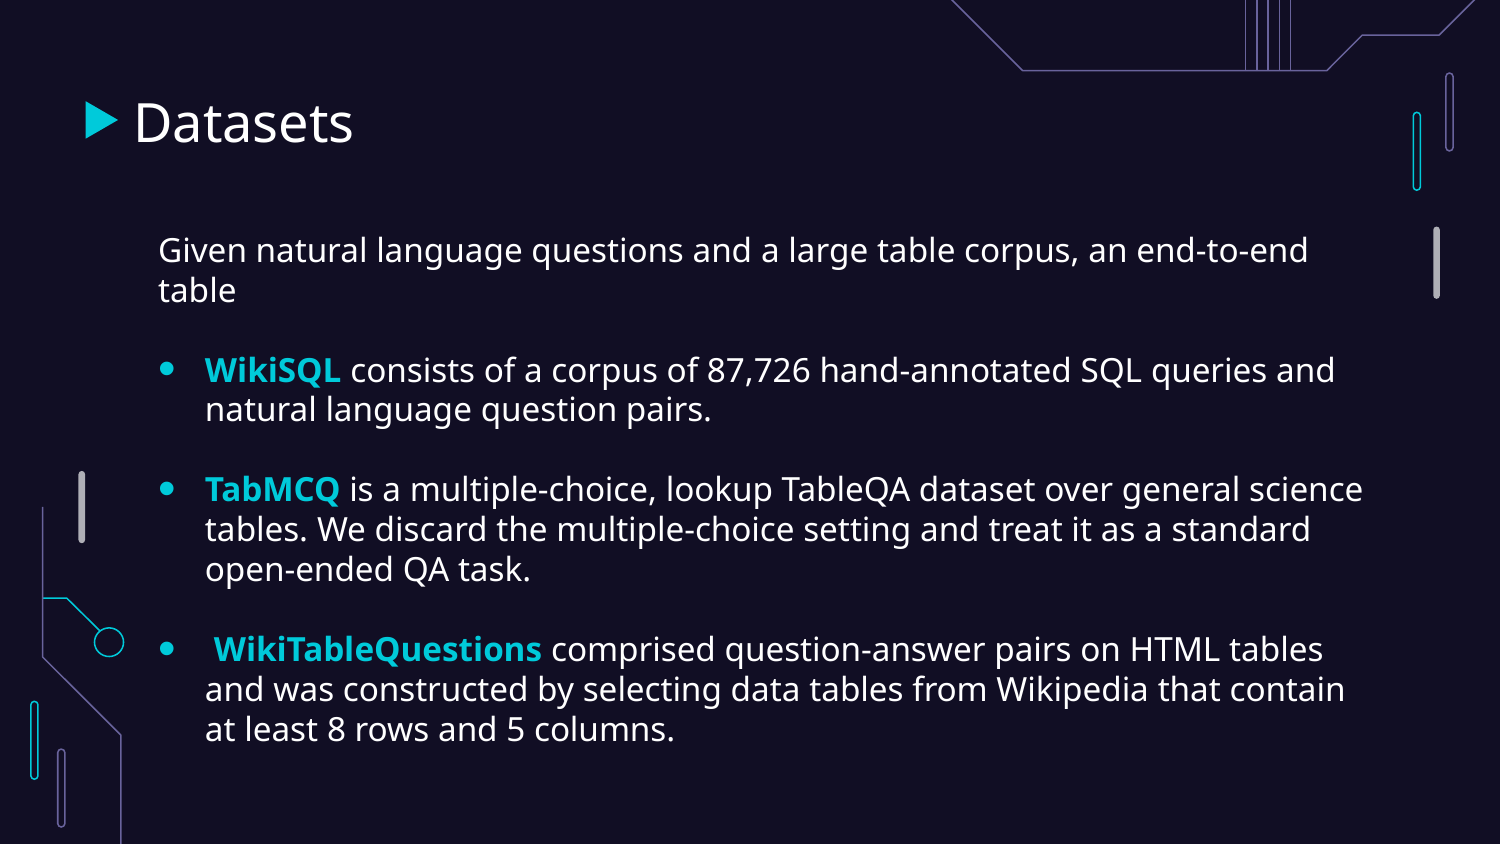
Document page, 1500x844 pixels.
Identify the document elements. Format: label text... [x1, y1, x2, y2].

title Datasets [118, 72, 1382, 167]
text_box Given natural language questions and a large table corpus, an end-to-end table WikiSQL consists of a corpus of 87,726 hand-annotated SQL queries and natural language question pairs. TabMCQ is a multiple-choice, lookup TableQA dataset over general science tables. We discard the multiple-choice setting and treat it as a standard open-ended QA task. WikiTableQuestions comprised question-answer pairs on HTML tables and was constructed by selecting data tables from Wikipedia that contain at least 8 rows and 5 columns. [118, 213, 1382, 707]
